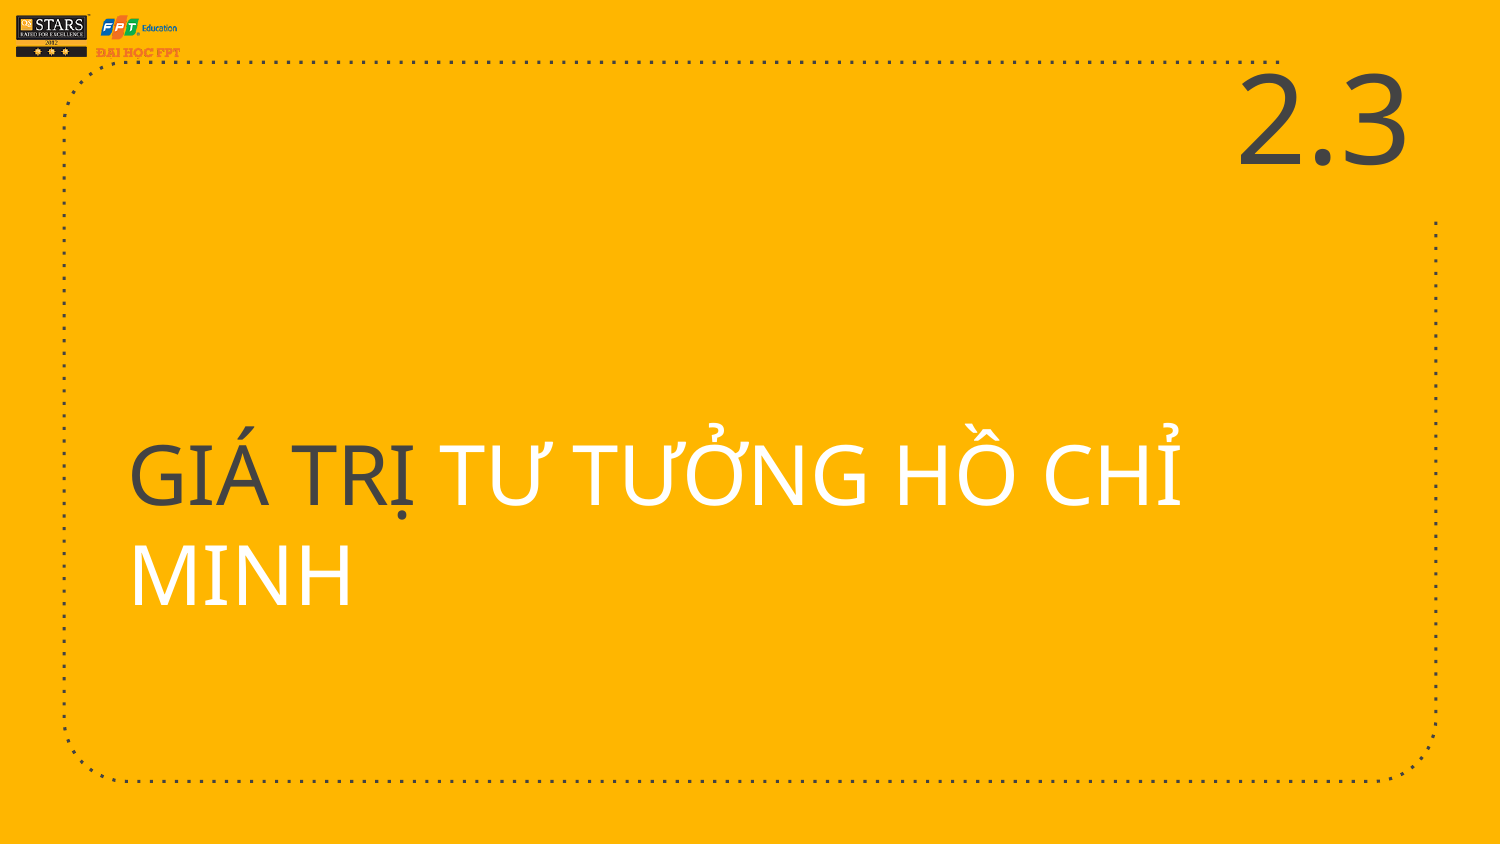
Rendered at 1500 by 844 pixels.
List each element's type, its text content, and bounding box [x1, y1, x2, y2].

text_box 2.3 [1208, 0, 1439, 229]
picture [16, 14, 180, 59]
title GIÁ TRỊ TƯ TƯỞNG HỒ CHỈ MINH [112, 257, 1439, 638]
